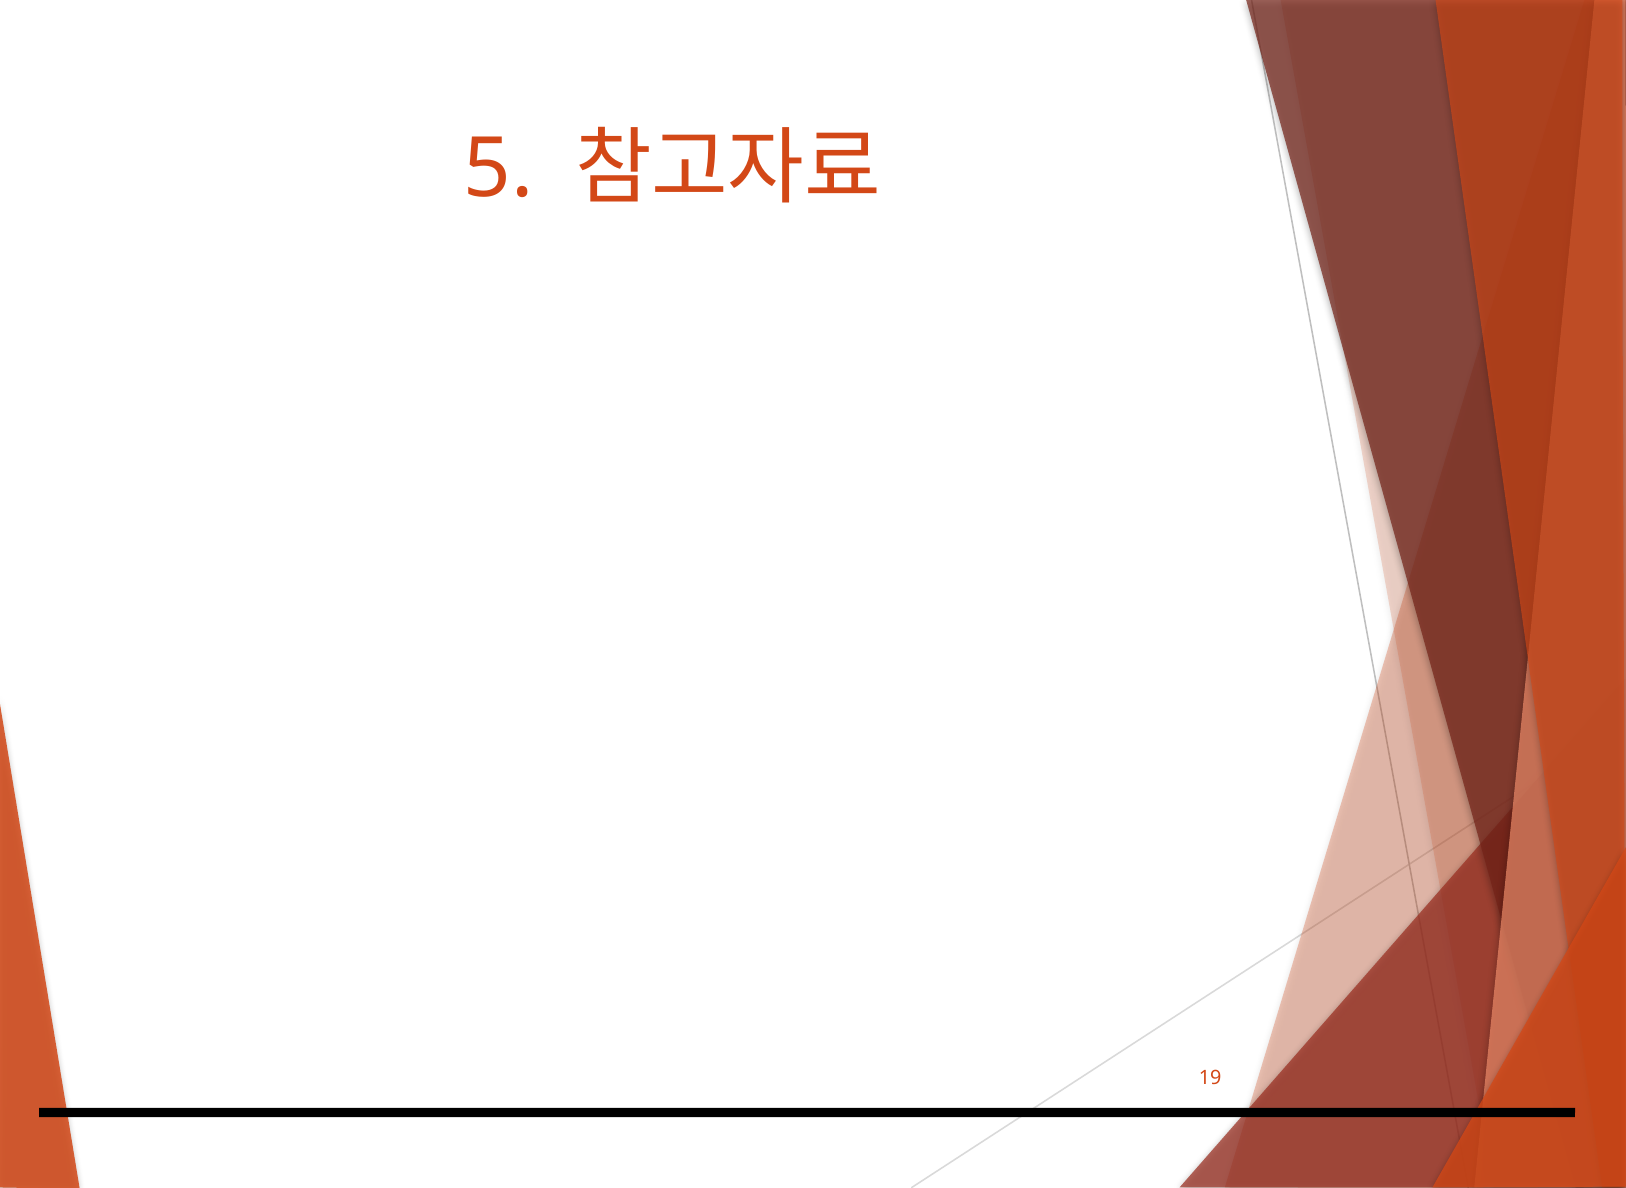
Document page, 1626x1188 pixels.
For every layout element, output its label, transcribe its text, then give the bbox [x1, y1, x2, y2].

title 5. 참고자료 [108, 105, 1237, 335]
slide_number 19 [1145, 1046, 1237, 1110]
